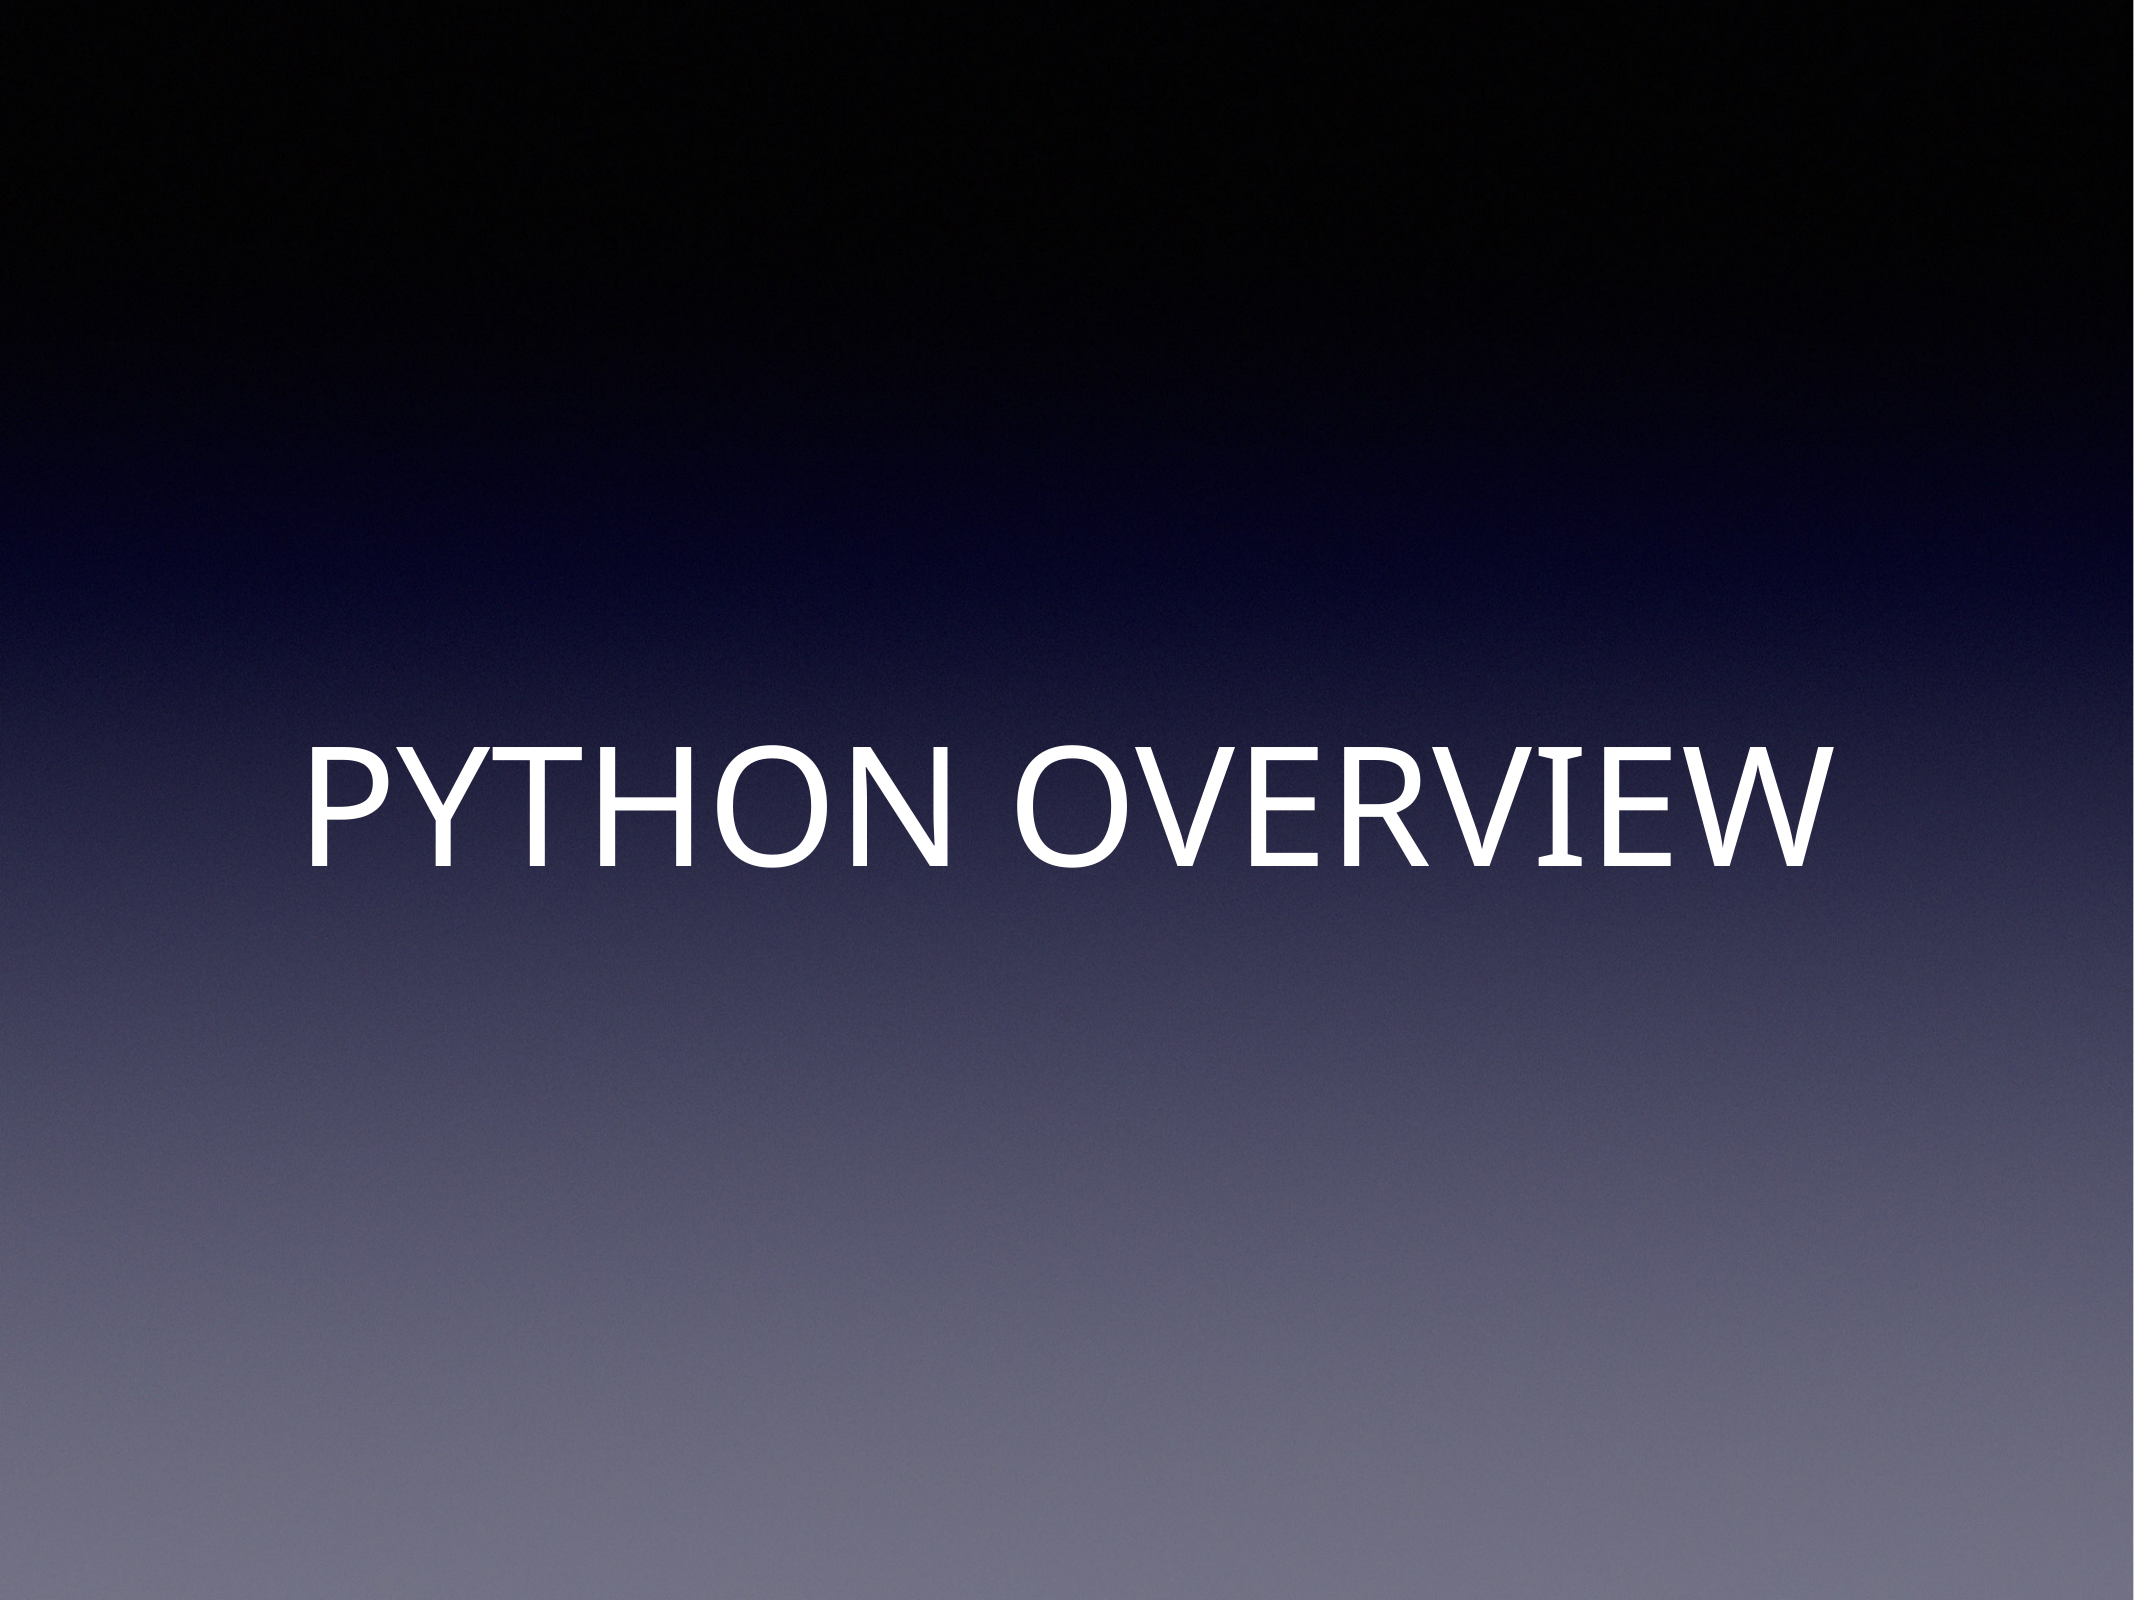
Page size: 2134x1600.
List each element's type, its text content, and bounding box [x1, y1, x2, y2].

picture [0, 0, 2134, 1600]
title PYTHON OVERVIEW [207, 528, 1926, 1072]
